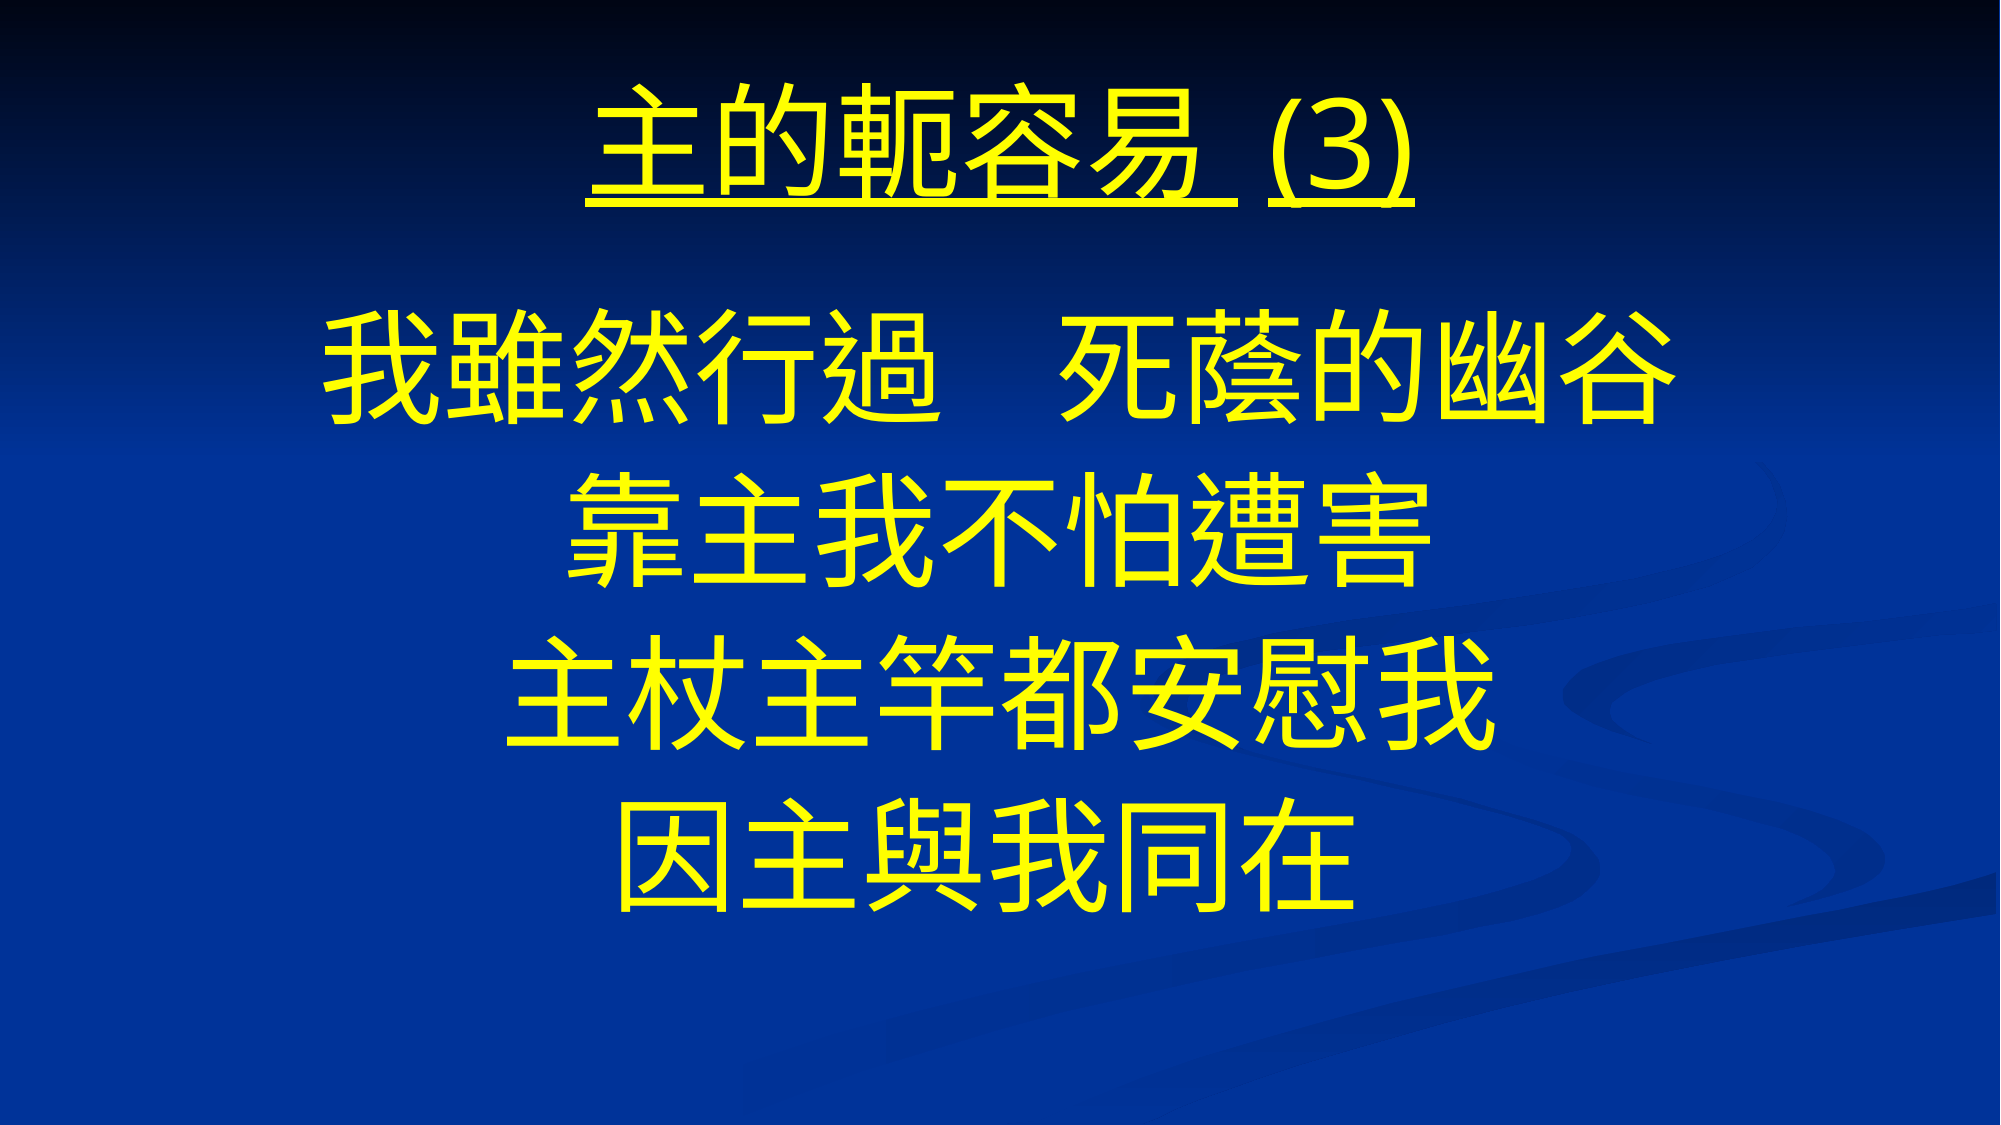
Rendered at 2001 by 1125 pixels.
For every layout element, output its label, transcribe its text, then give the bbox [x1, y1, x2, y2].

title 主的軛容易 (3) [99, 45, 1900, 233]
list 我雖然行過 死蔭的幽谷 靠主我不怕遭害 主杖主竿都安慰我 因主與我同在 [54, 282, 1945, 1025]
